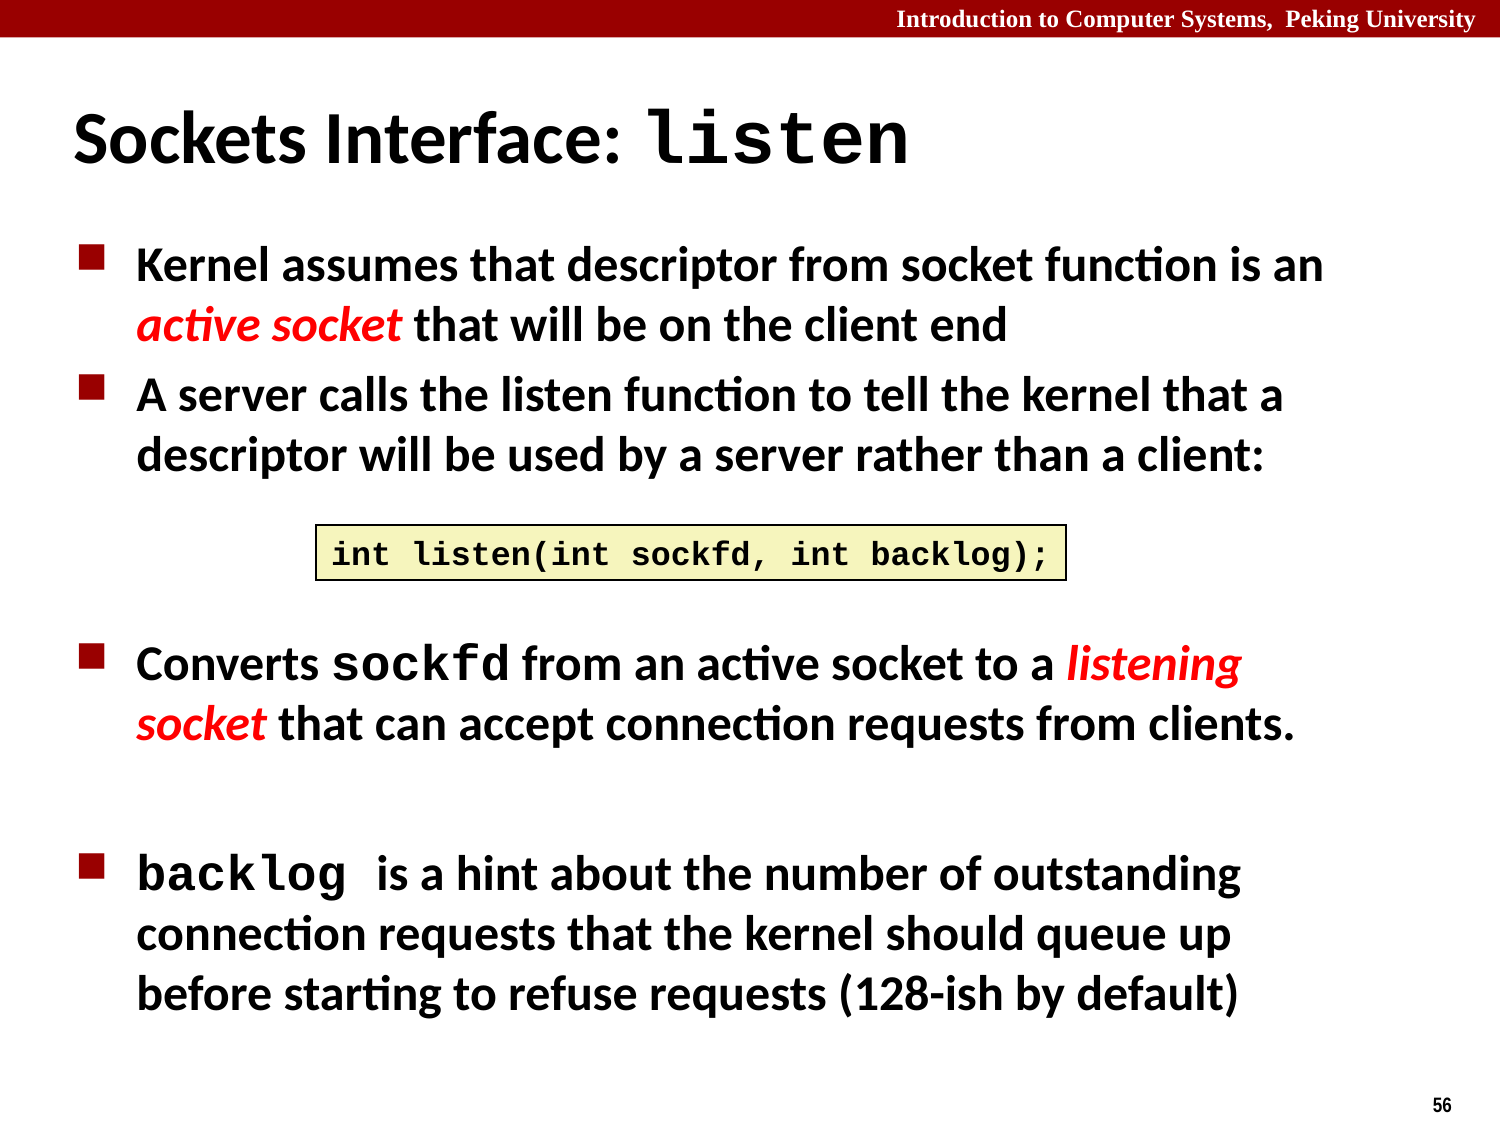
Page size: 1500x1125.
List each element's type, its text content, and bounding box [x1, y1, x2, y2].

list Kernel assumes that descriptor from socket function is an active socket that will be on the client end A server calls the listen function to tell the kernel that a descriptor will be used by a server rather than a client: Converts sockfd from an active socket to a listening socket that can accept connection requests from clients. backlog is a hint about the number of outstanding connection requests that the kernel should queue up before starting to refuse requests (128-ish by default) [64, 223, 1361, 1088]
title Sockets Interface: listen [58, 71, 1305, 197]
text_box int listen(int sockfd, int backlog); [316, 525, 1067, 580]
